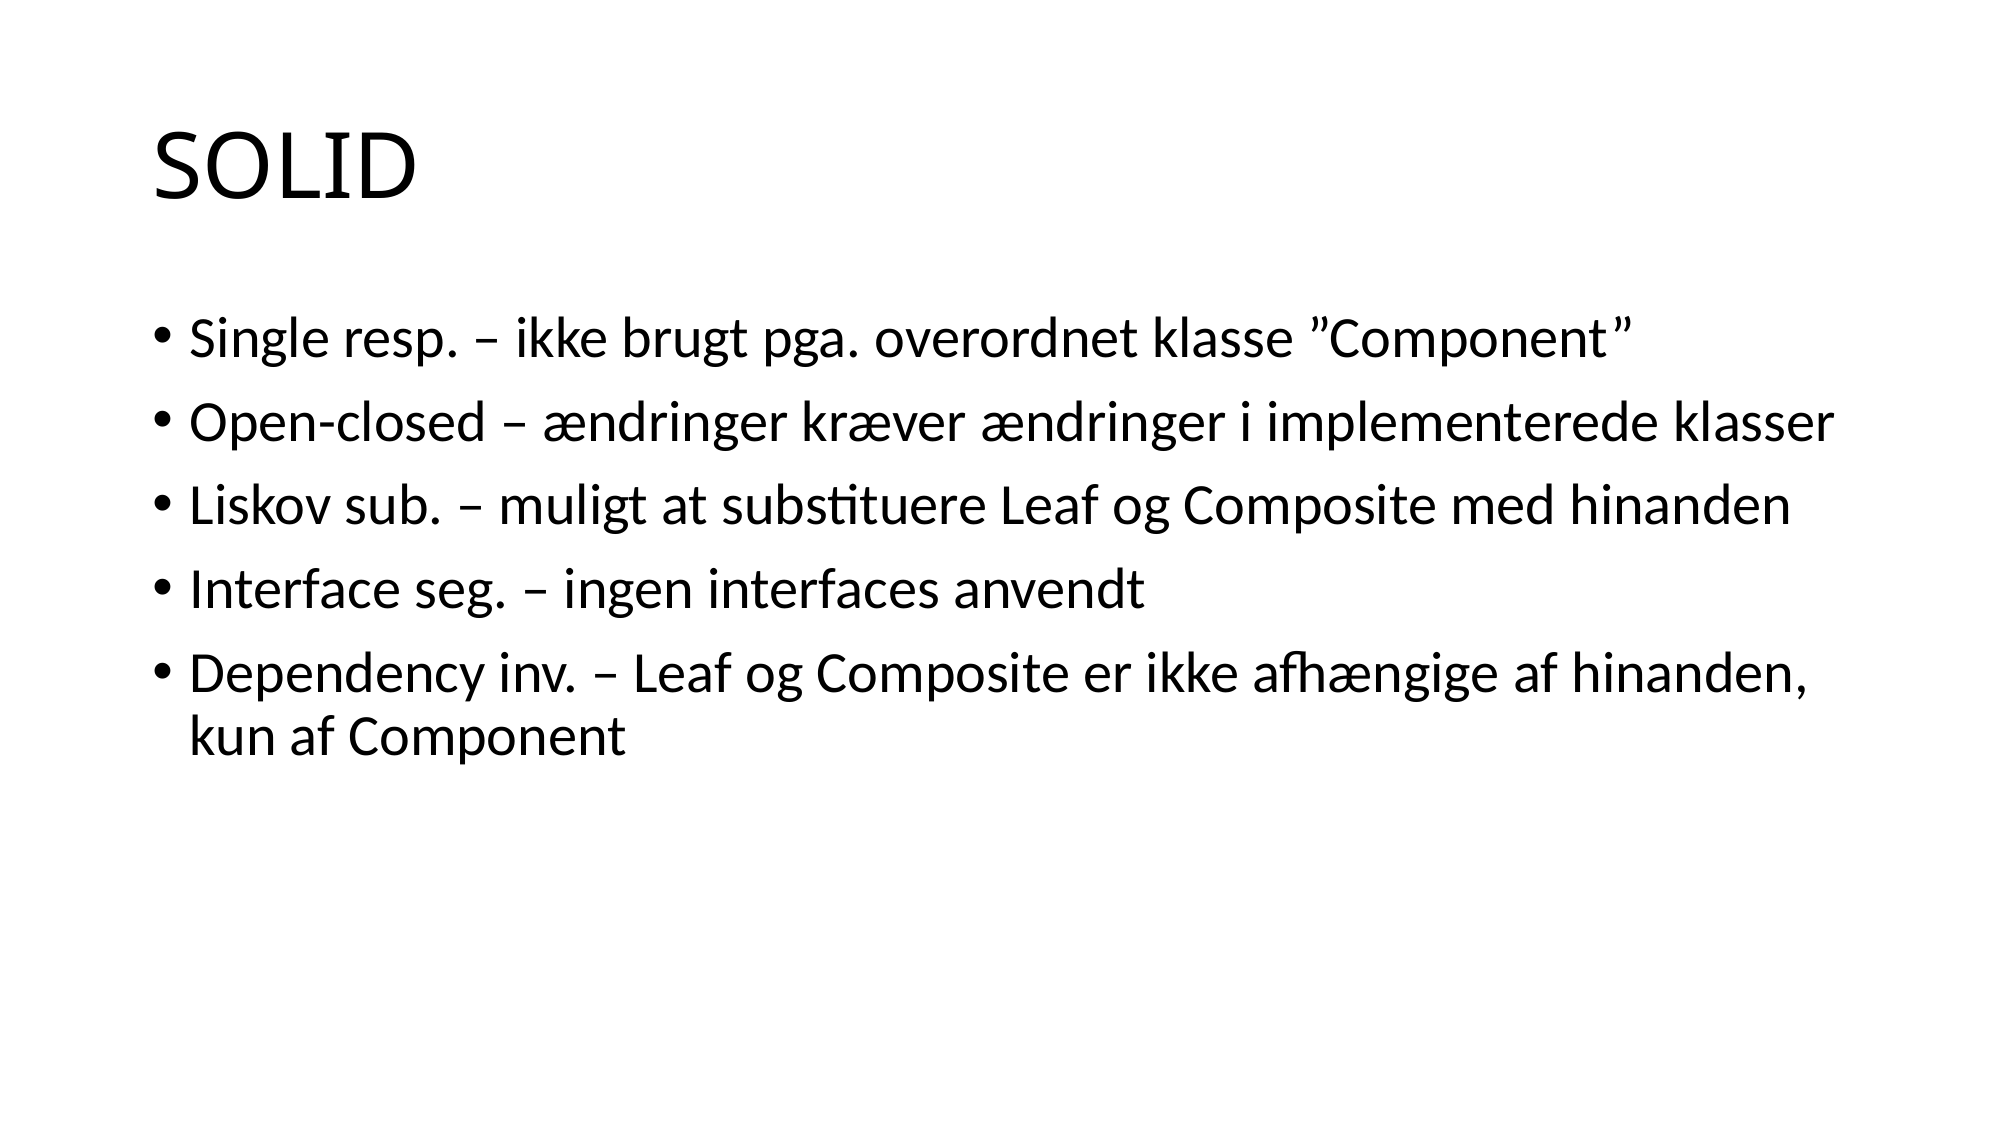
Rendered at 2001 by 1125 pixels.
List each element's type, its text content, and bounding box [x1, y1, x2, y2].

title SOLID [137, 59, 1863, 278]
list Single resp. – ikke brugt pga. overordnet klasse ”Component” Open-closed – ændringer kræver ændringer i implementerede klasser Liskov sub. – muligt at substituere Leaf og Composite med hinanden Interface seg. – ingen interfaces anvendt Dependency inv. – Leaf og Composite er ikke afhængige af hinanden, kun af Component [137, 299, 1863, 1014]
